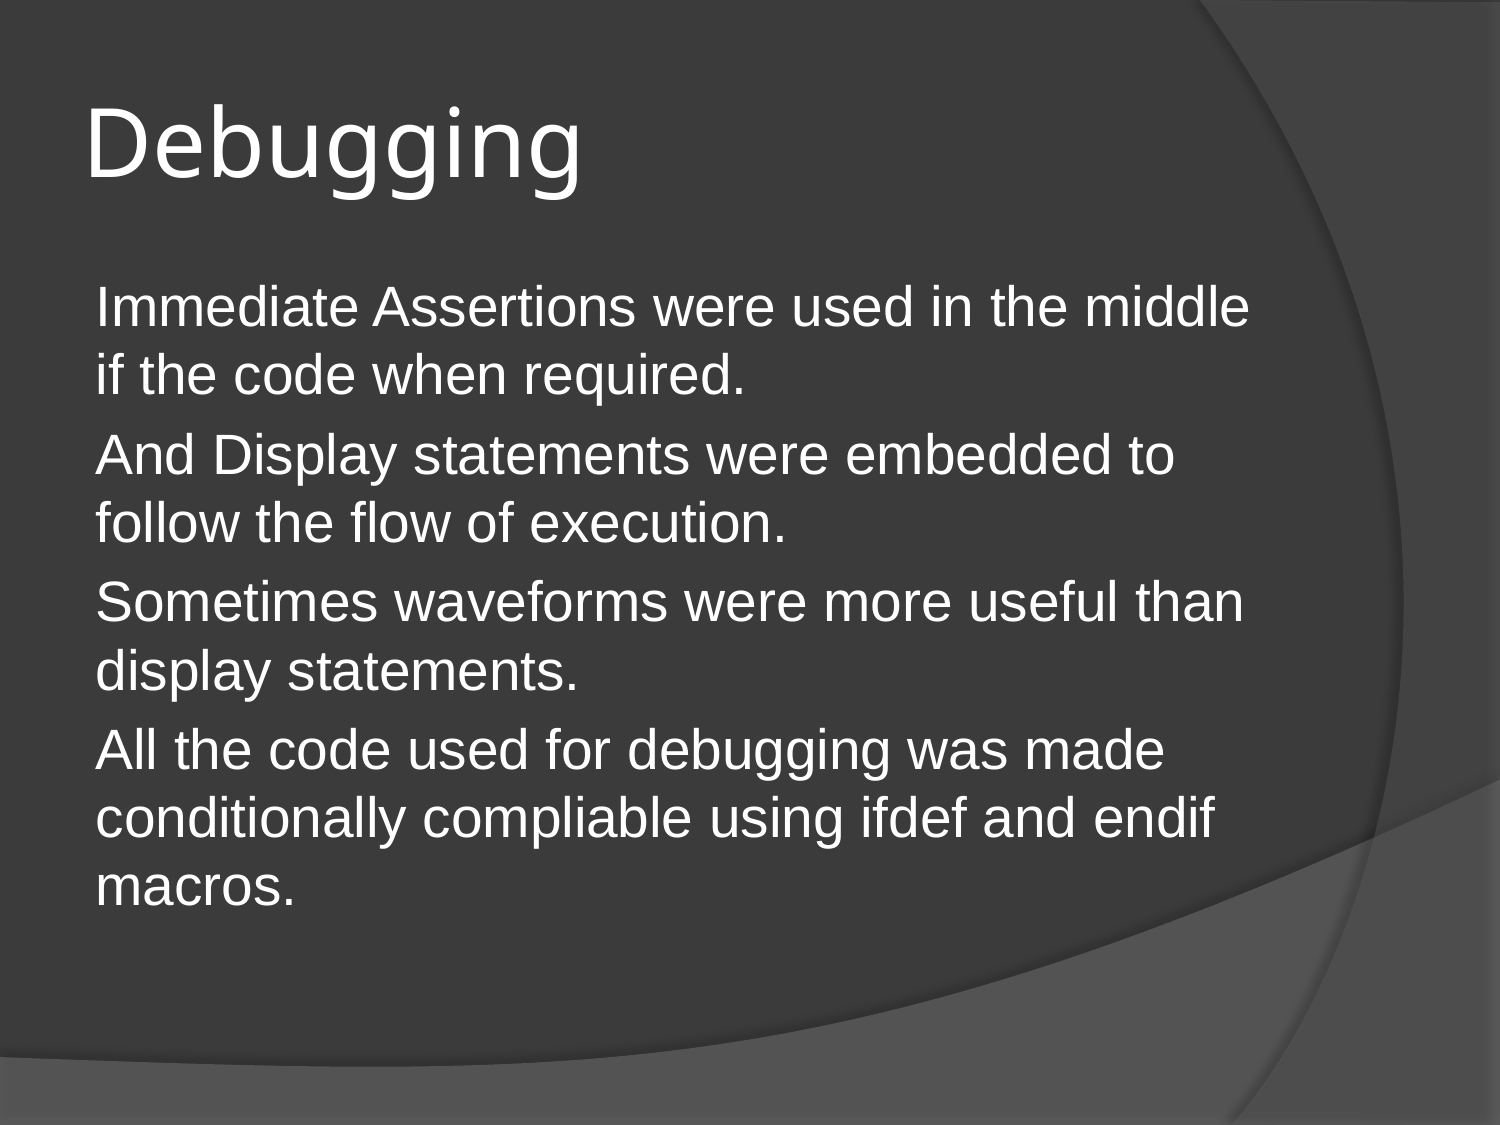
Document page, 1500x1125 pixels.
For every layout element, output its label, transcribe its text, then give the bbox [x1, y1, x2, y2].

list Immediate Assertions were used in the middle if the code when required. And Display statements were embedded to follow the flow of execution. Sometimes waveforms were more useful than display statements. All the code used for debugging was made conditionally compliable using ifdef and endif macros. [75, 262, 1300, 1005]
title Debugging [75, 45, 1300, 233]
